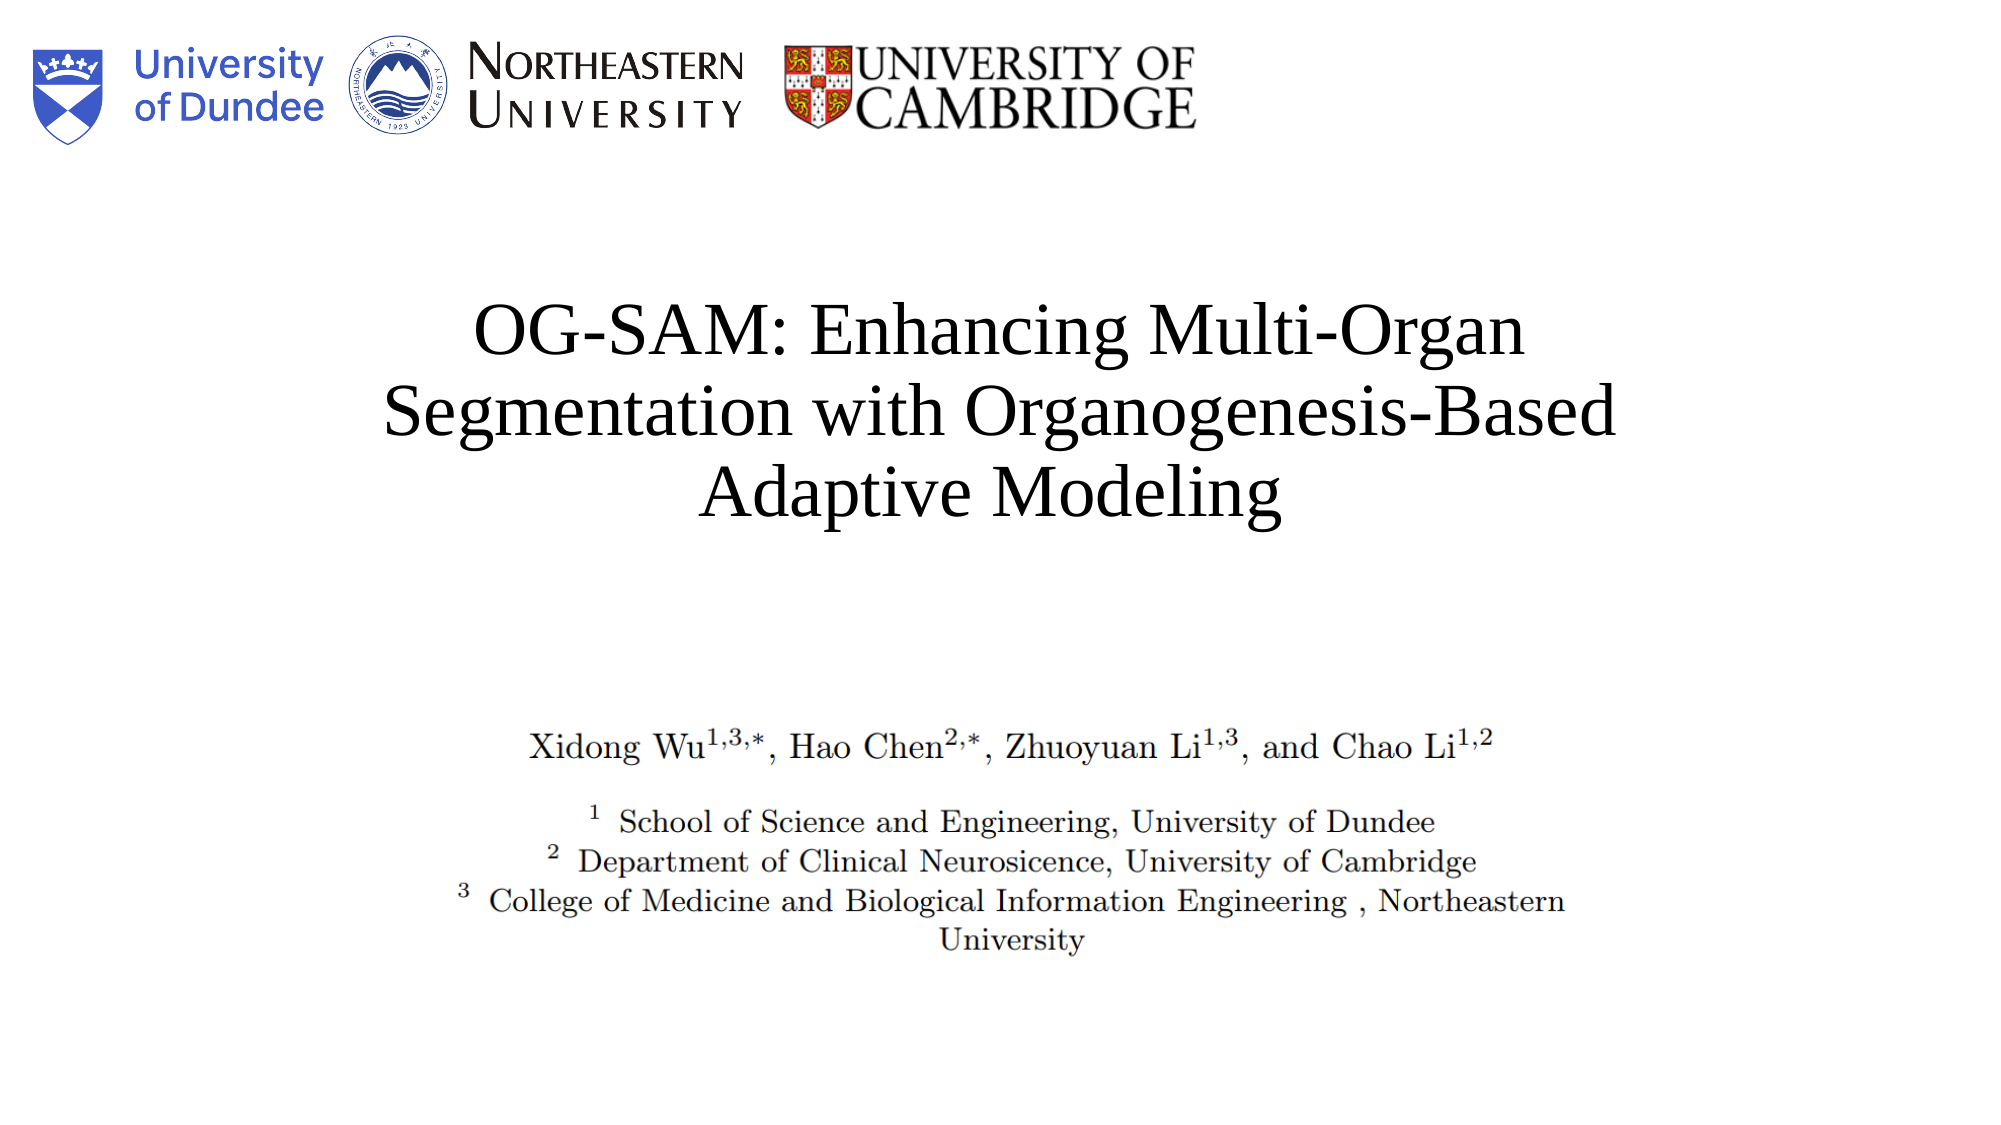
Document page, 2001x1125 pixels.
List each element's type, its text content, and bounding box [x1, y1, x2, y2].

picture [33, 0, 1198, 154]
picture [366, 687, 1634, 975]
title OG-SAM: Enhancing Multi-Organ Segmentation with Organogenesis-Based Adaptive Modeling [249, 269, 1750, 541]
